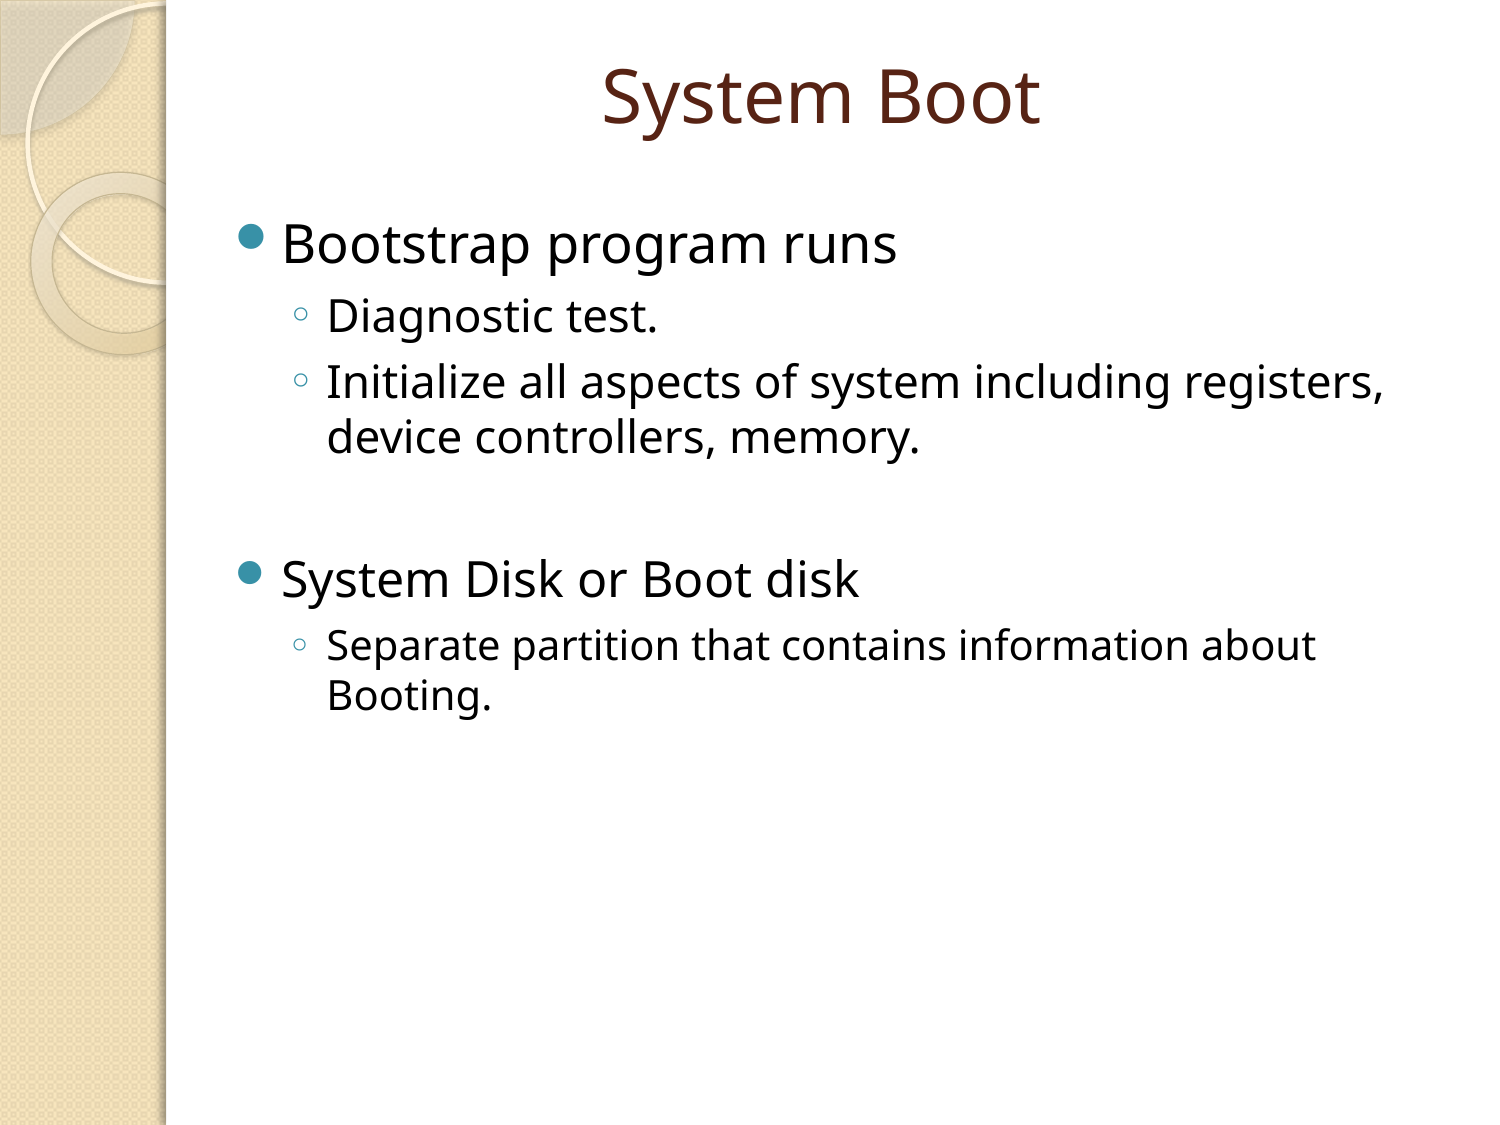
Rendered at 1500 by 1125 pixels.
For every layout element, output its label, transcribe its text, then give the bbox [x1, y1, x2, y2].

list Bootstrap program runs Diagnostic test. Initialize all aspects of system including registers, device controllers, memory. System Disk or Boot disk Separate partition that contains information about Booting. [206, 202, 1412, 1047]
title System Boot [206, 0, 1437, 188]
